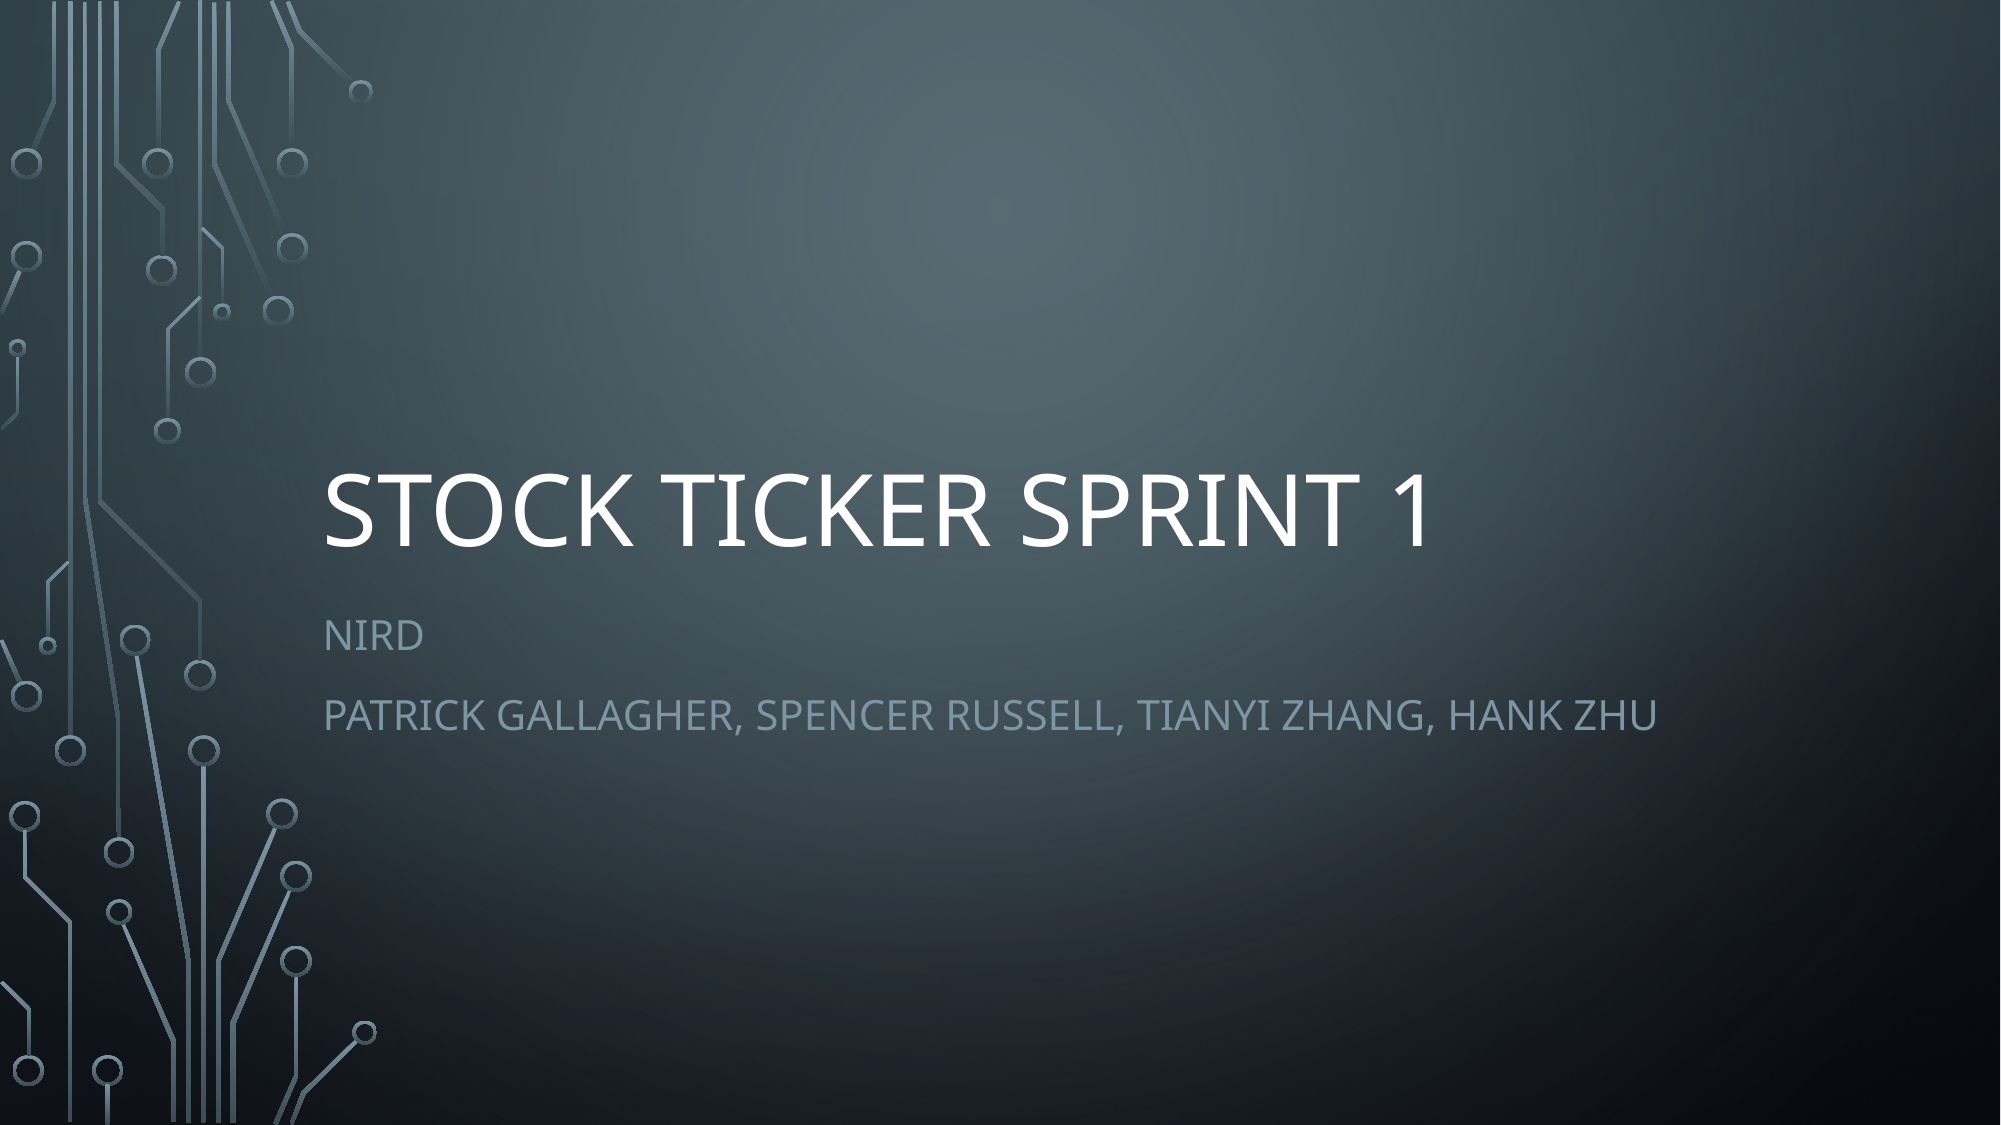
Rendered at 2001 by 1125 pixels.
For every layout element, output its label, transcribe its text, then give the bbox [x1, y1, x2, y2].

title Stock Ticker Sprint 1 [307, 184, 1750, 576]
subtitle Nird Patrick Gallagher, spencer Russell, tianyi zhang, hank zhu [307, 590, 1750, 863]
